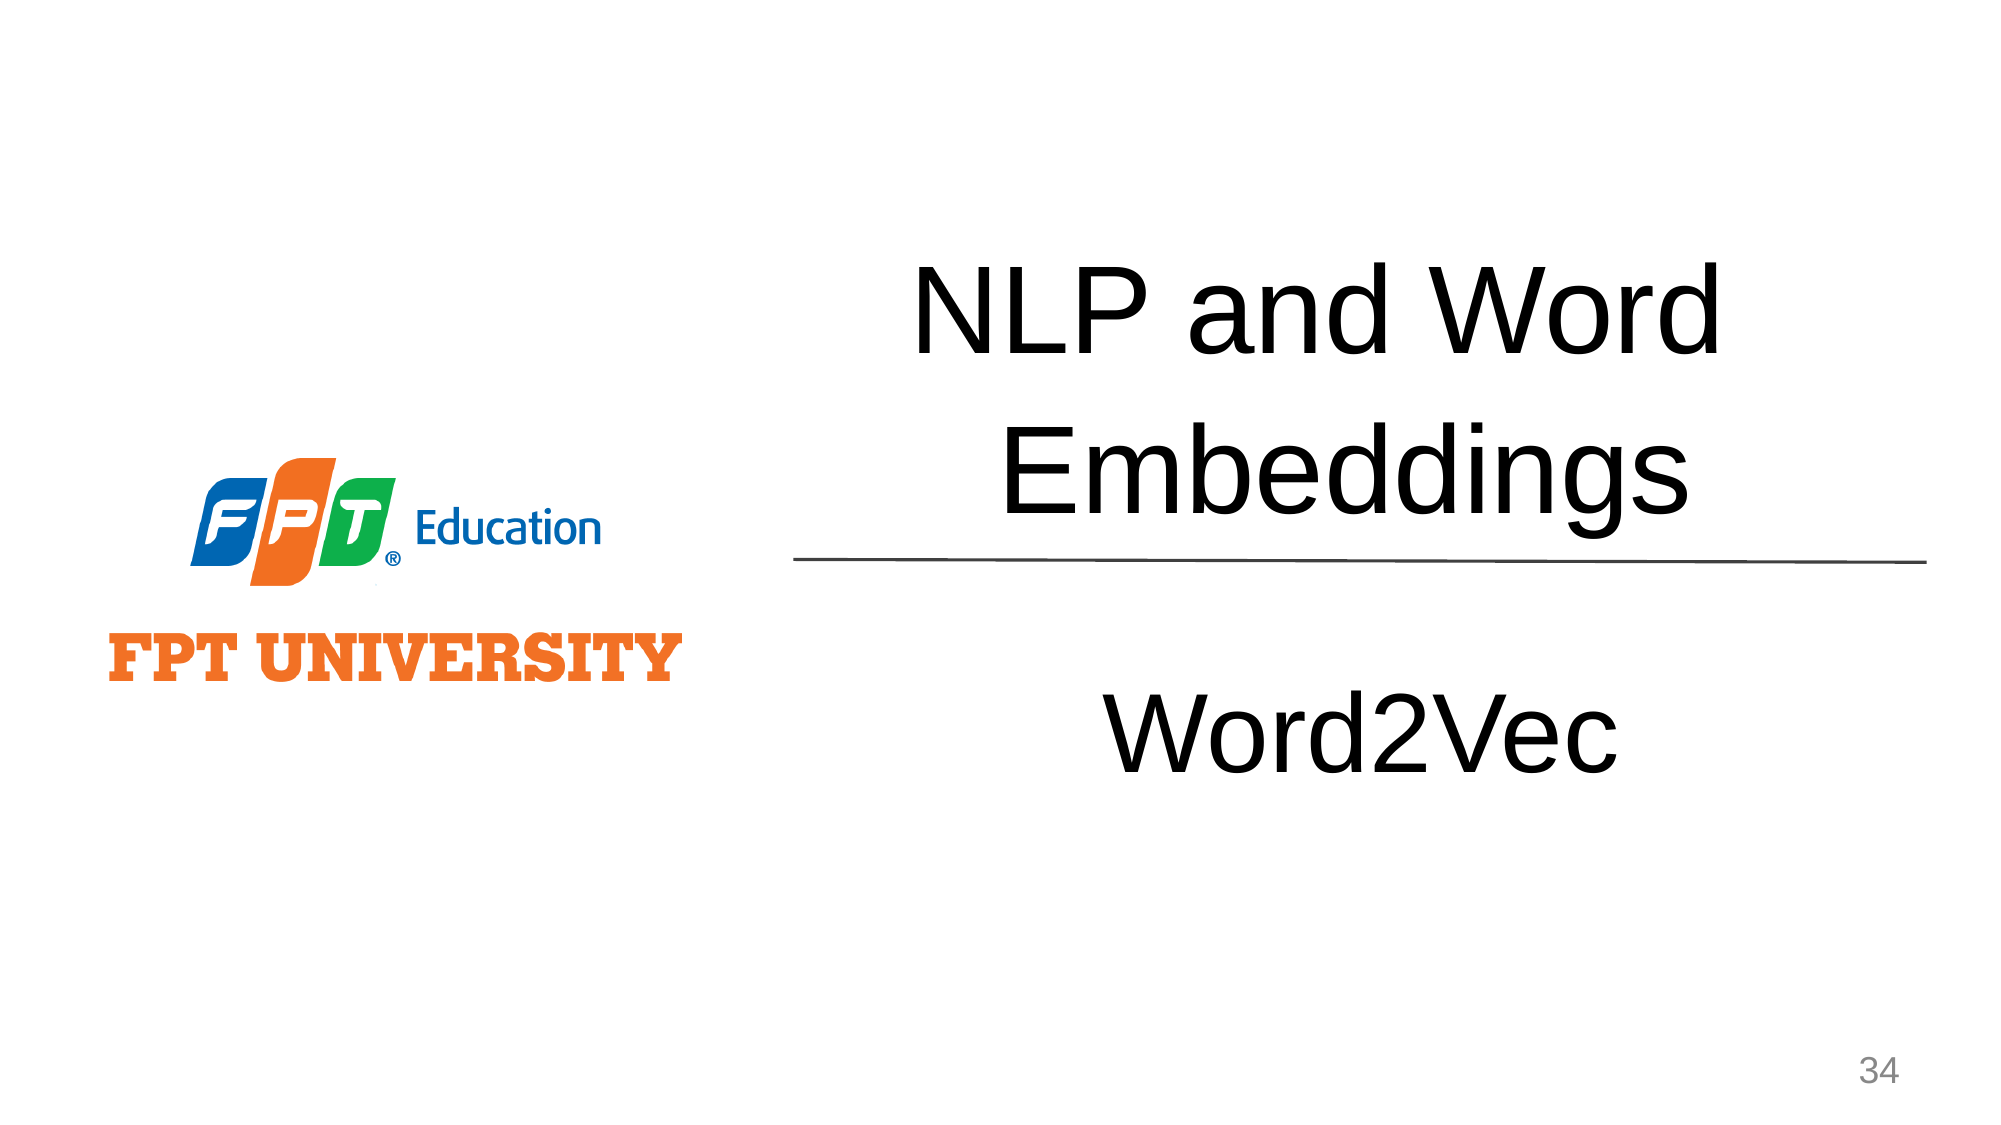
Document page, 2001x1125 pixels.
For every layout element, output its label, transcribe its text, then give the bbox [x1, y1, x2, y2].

text_box Word2Vec [1070, 657, 1650, 795]
title NLP and Word Embeddings [703, 196, 1931, 539]
slide_number 34 [1440, 1046, 1900, 1103]
picture [68, 392, 704, 743]
